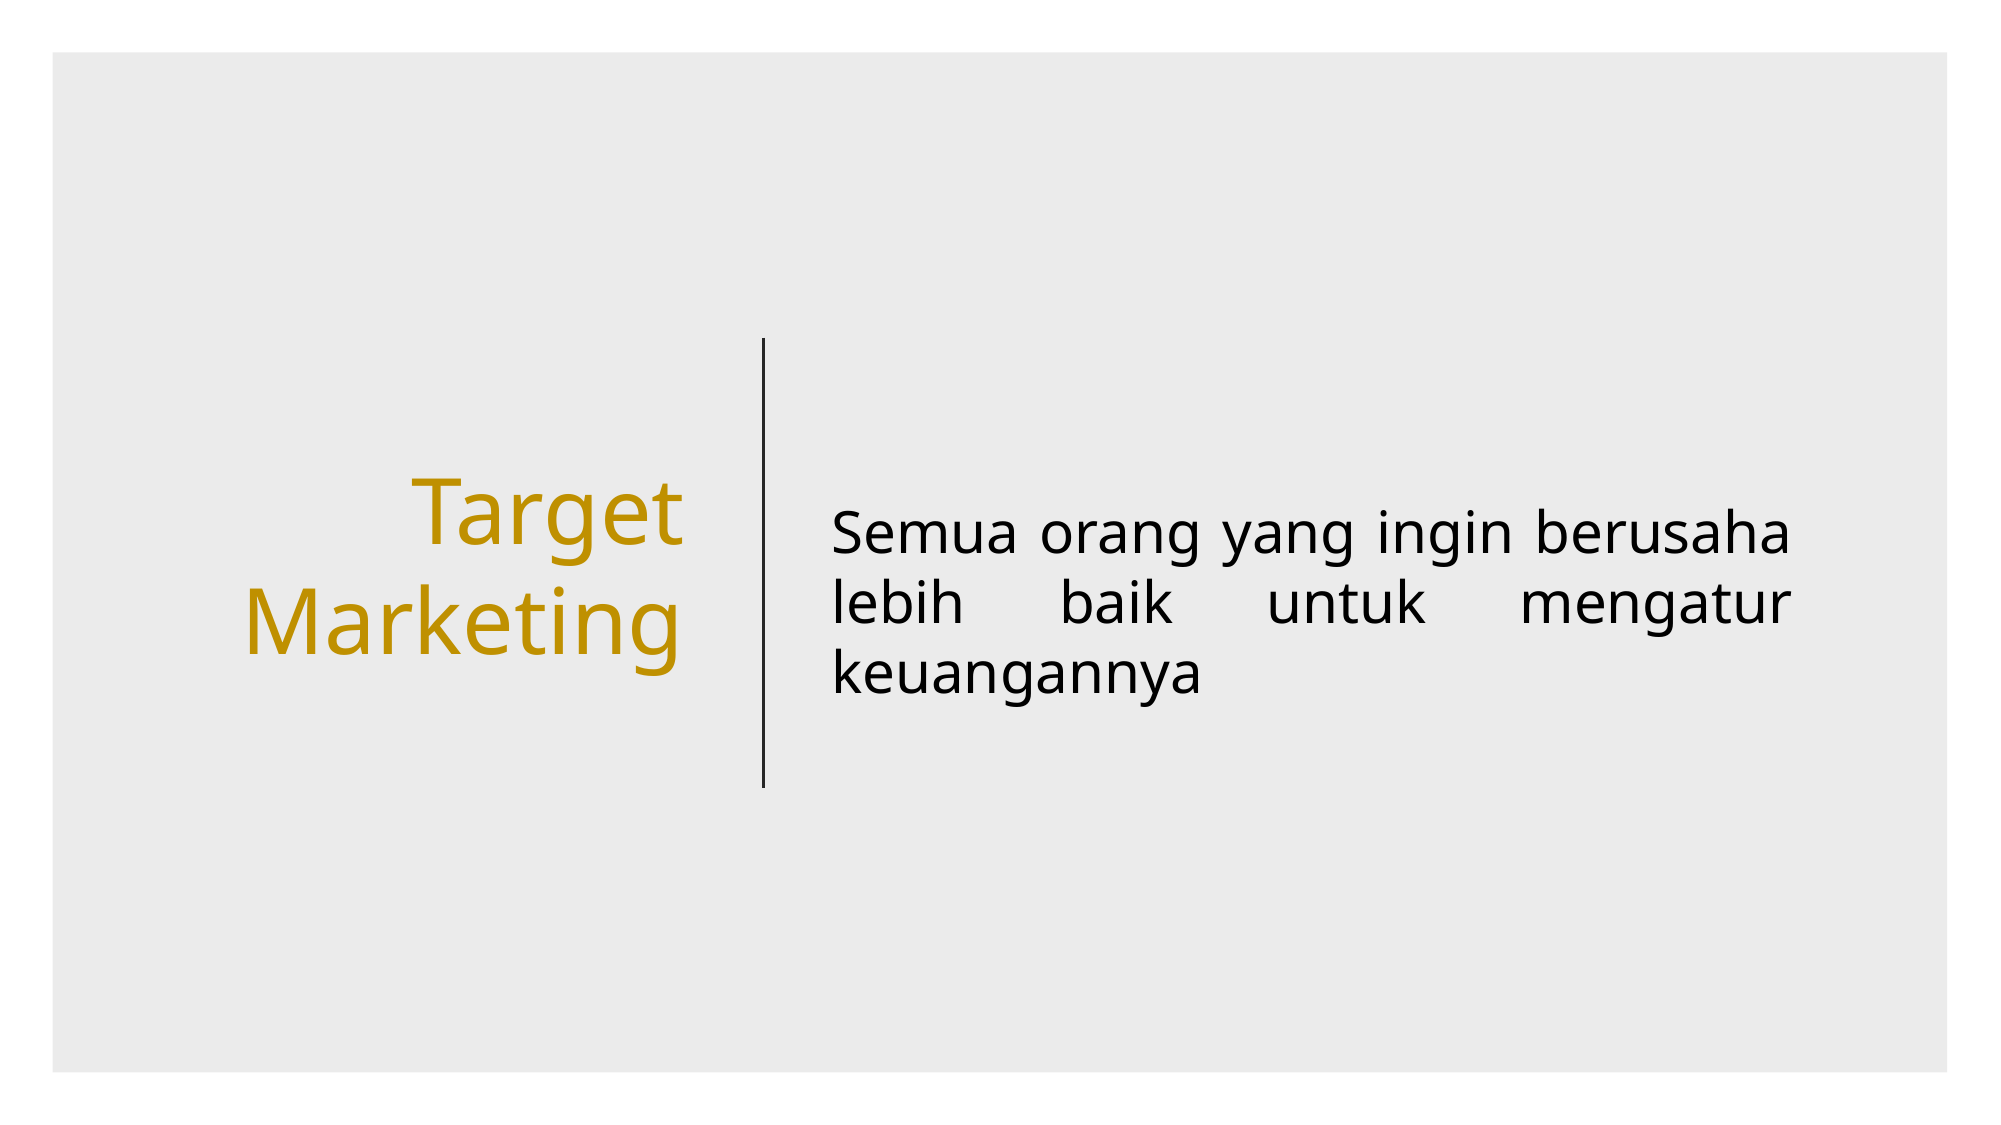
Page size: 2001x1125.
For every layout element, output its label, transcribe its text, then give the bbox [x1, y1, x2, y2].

list Semua orang yang ingin berusaha lebih baik untuk mengatur keuangannya [816, 487, 1808, 670]
text_box [52, 51, 1948, 1073]
title Target Marketing [137, 158, 700, 967]
